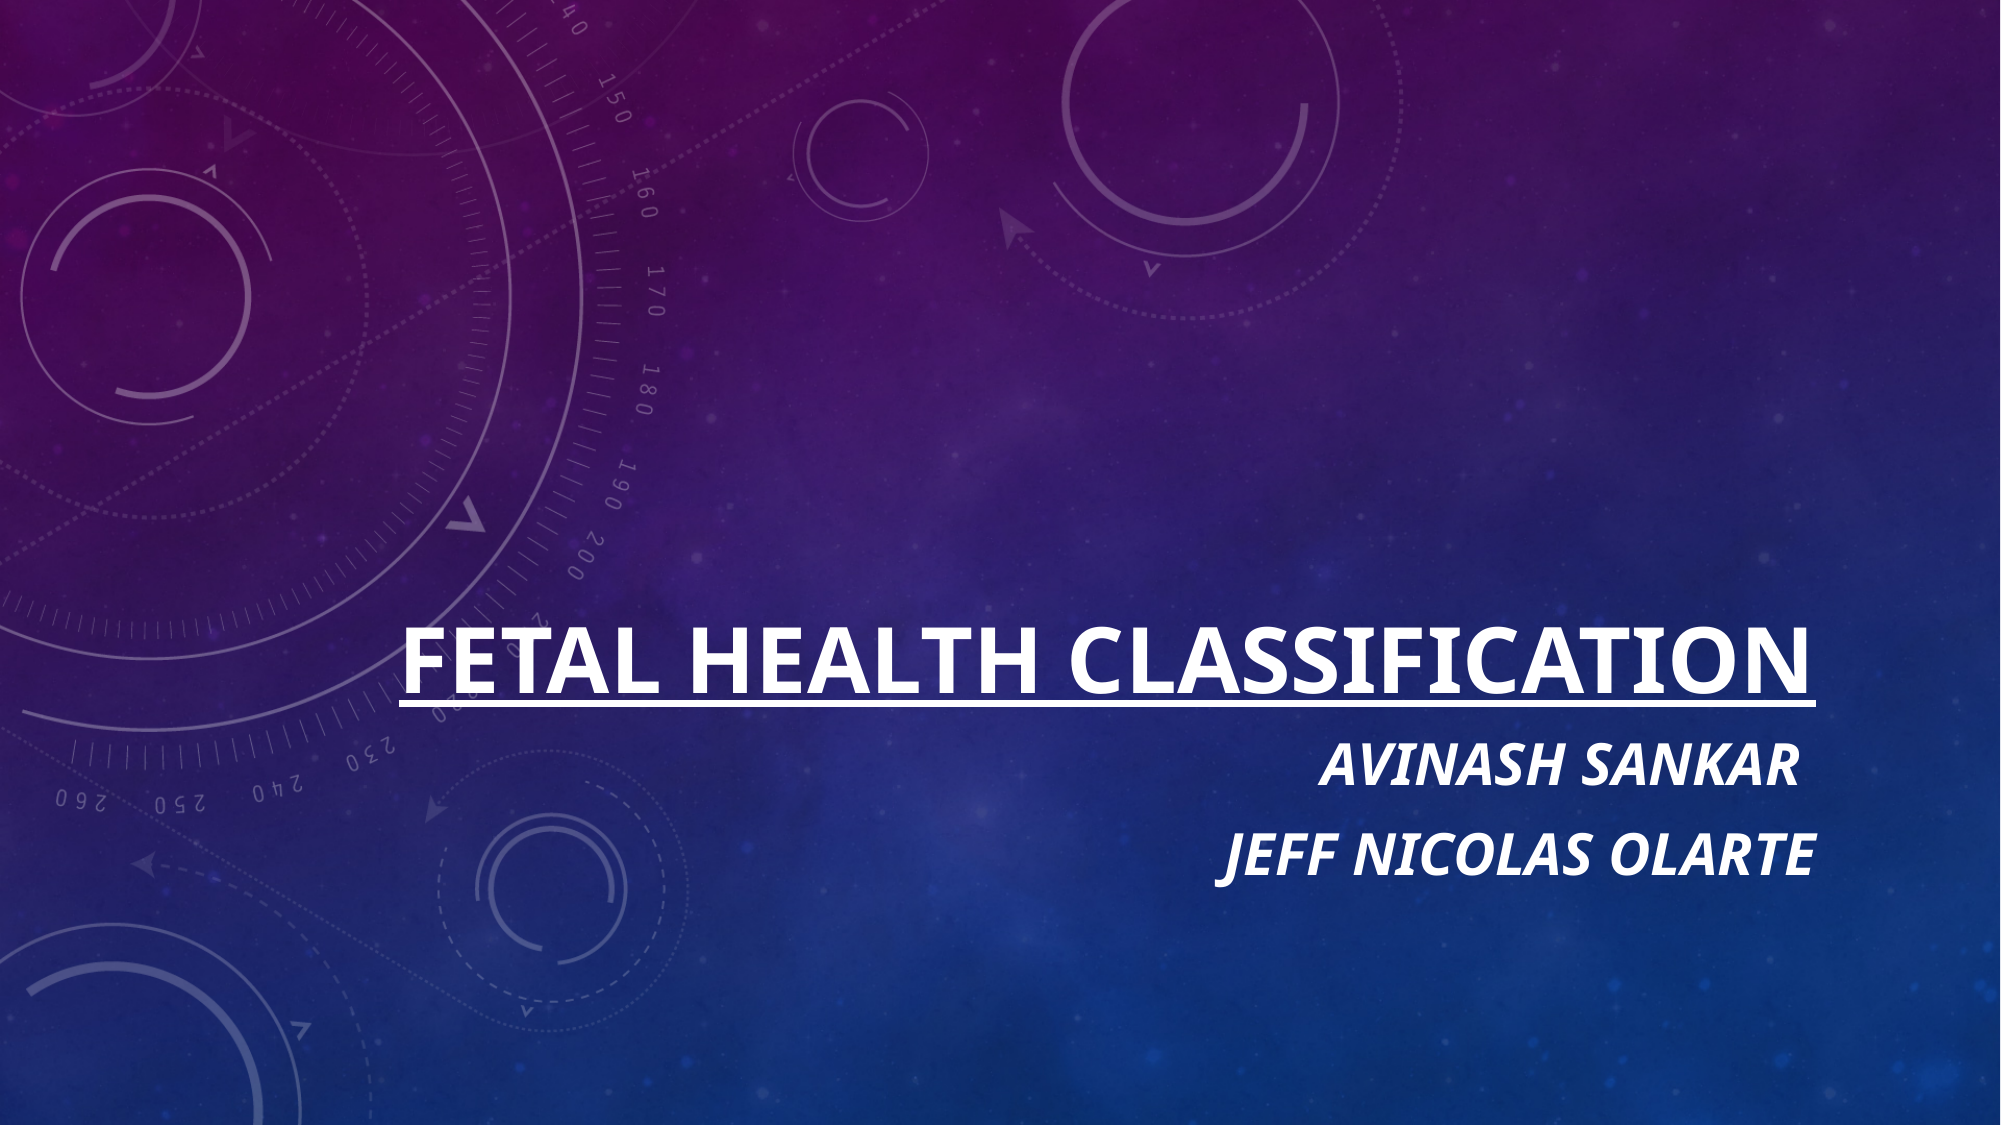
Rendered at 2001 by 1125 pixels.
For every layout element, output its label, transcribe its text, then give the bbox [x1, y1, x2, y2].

title Fetal health classification [70, 322, 1831, 720]
subtitle Avinash Sankar Jeff Nicolas Olarte [650, 719, 1831, 950]
picture [0, 0, 2001, 1125]
